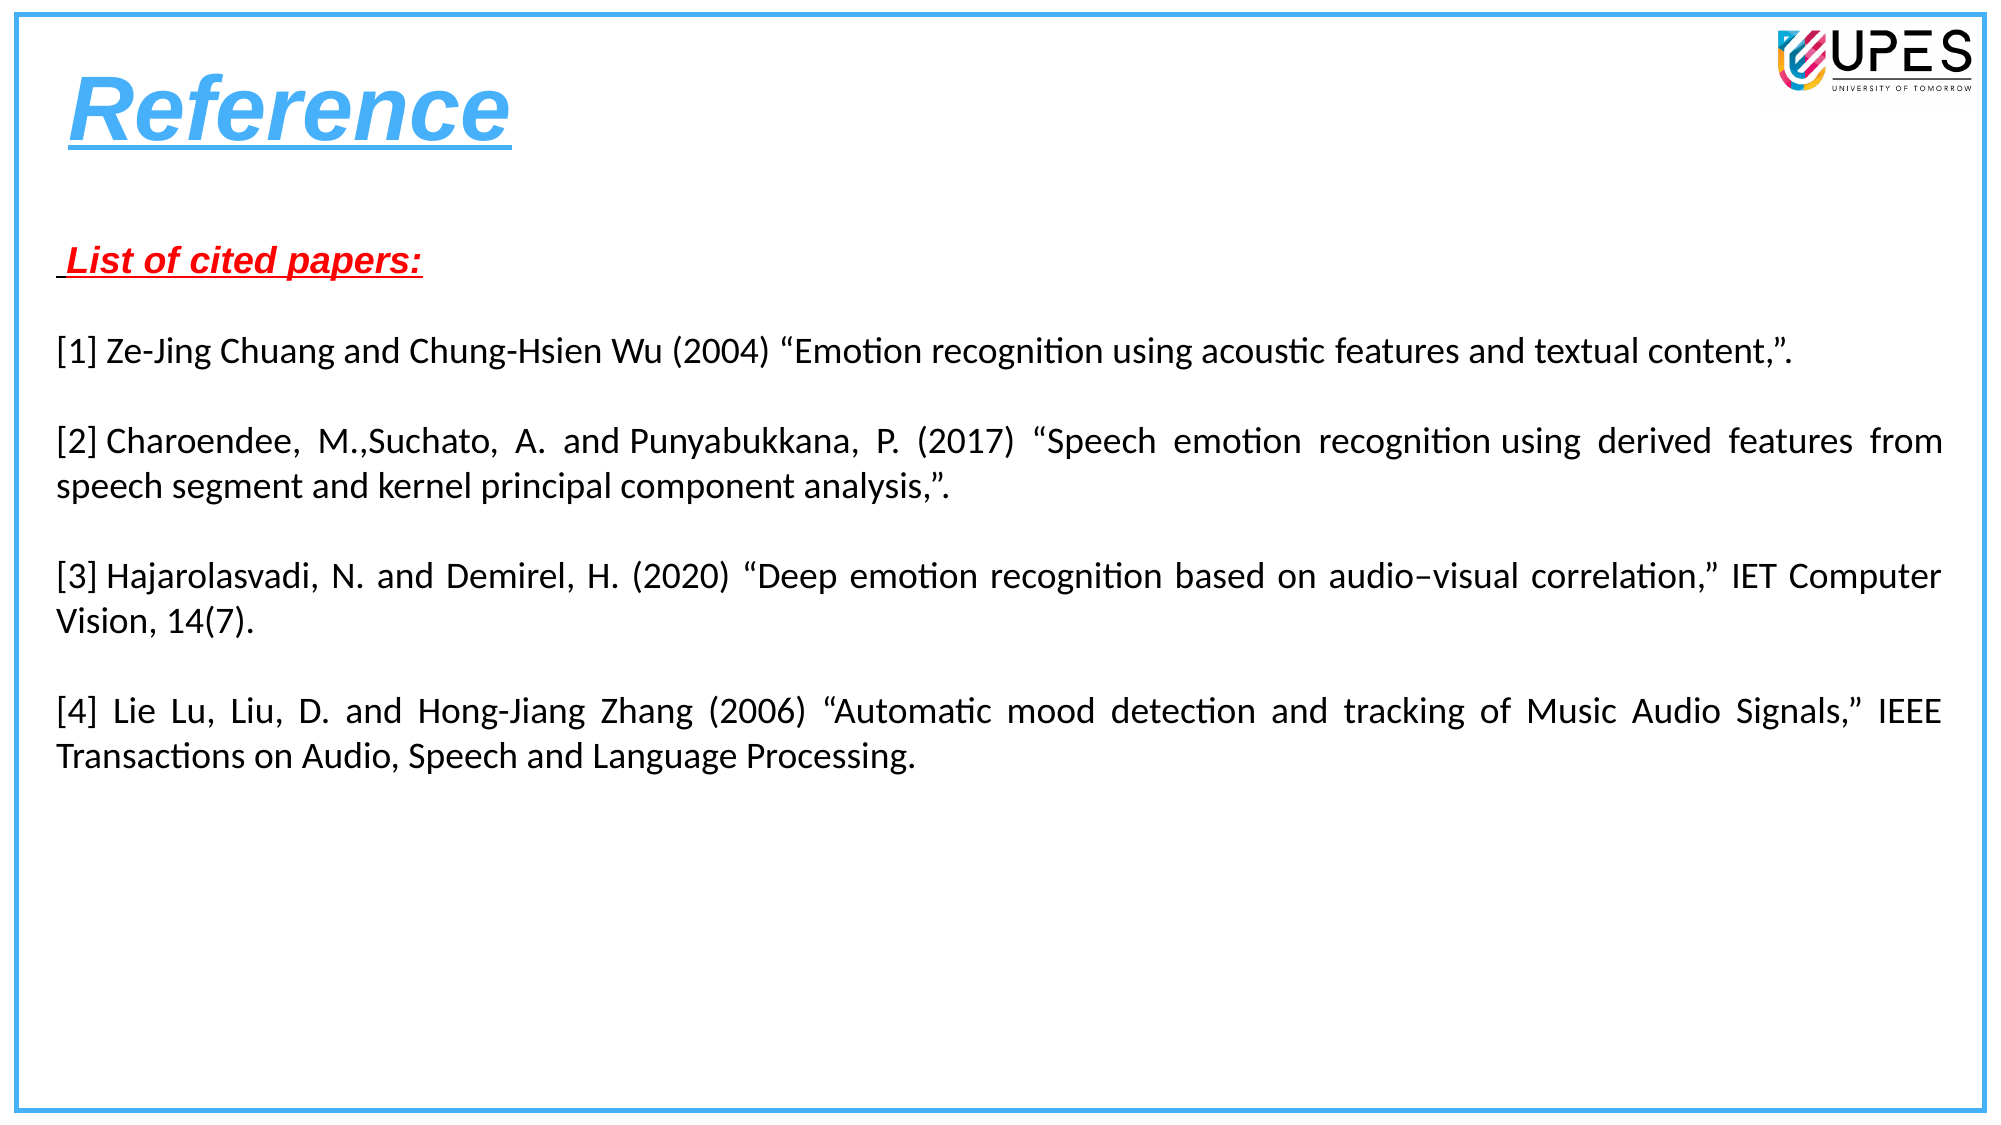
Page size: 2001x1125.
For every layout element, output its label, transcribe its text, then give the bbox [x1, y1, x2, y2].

picture [1758, 20, 1978, 110]
text_box List of cited papers: [1] Ze-Jing Chuang and Chung-Hsien Wu (2004) “Emotion recognition using acoustic features and textual content,”. ​ ​ [2] Charoendee, M.,Suchato, A. and Punyabukkana, P. (2017) “Speech emotion recognition using derived features from speech segment and kernel principal component analysis,”. ​ ​ [3] Hajarolasvadi, N. and Demirel, H. (2020) “Deep emotion recognition based on audio–visual correlation,” IET Computer Vision, 14(7). [4] Lie Lu, Liu, D. and Hong-Jiang Zhang (2006) “Automatic mood detection and tracking of Music Audio Signals,” IEEE Transactions on Audio, Speech and Language Processing. ​ ​ [40, 228, 1959, 874]
text_box Reference [53, 40, 1289, 166]
